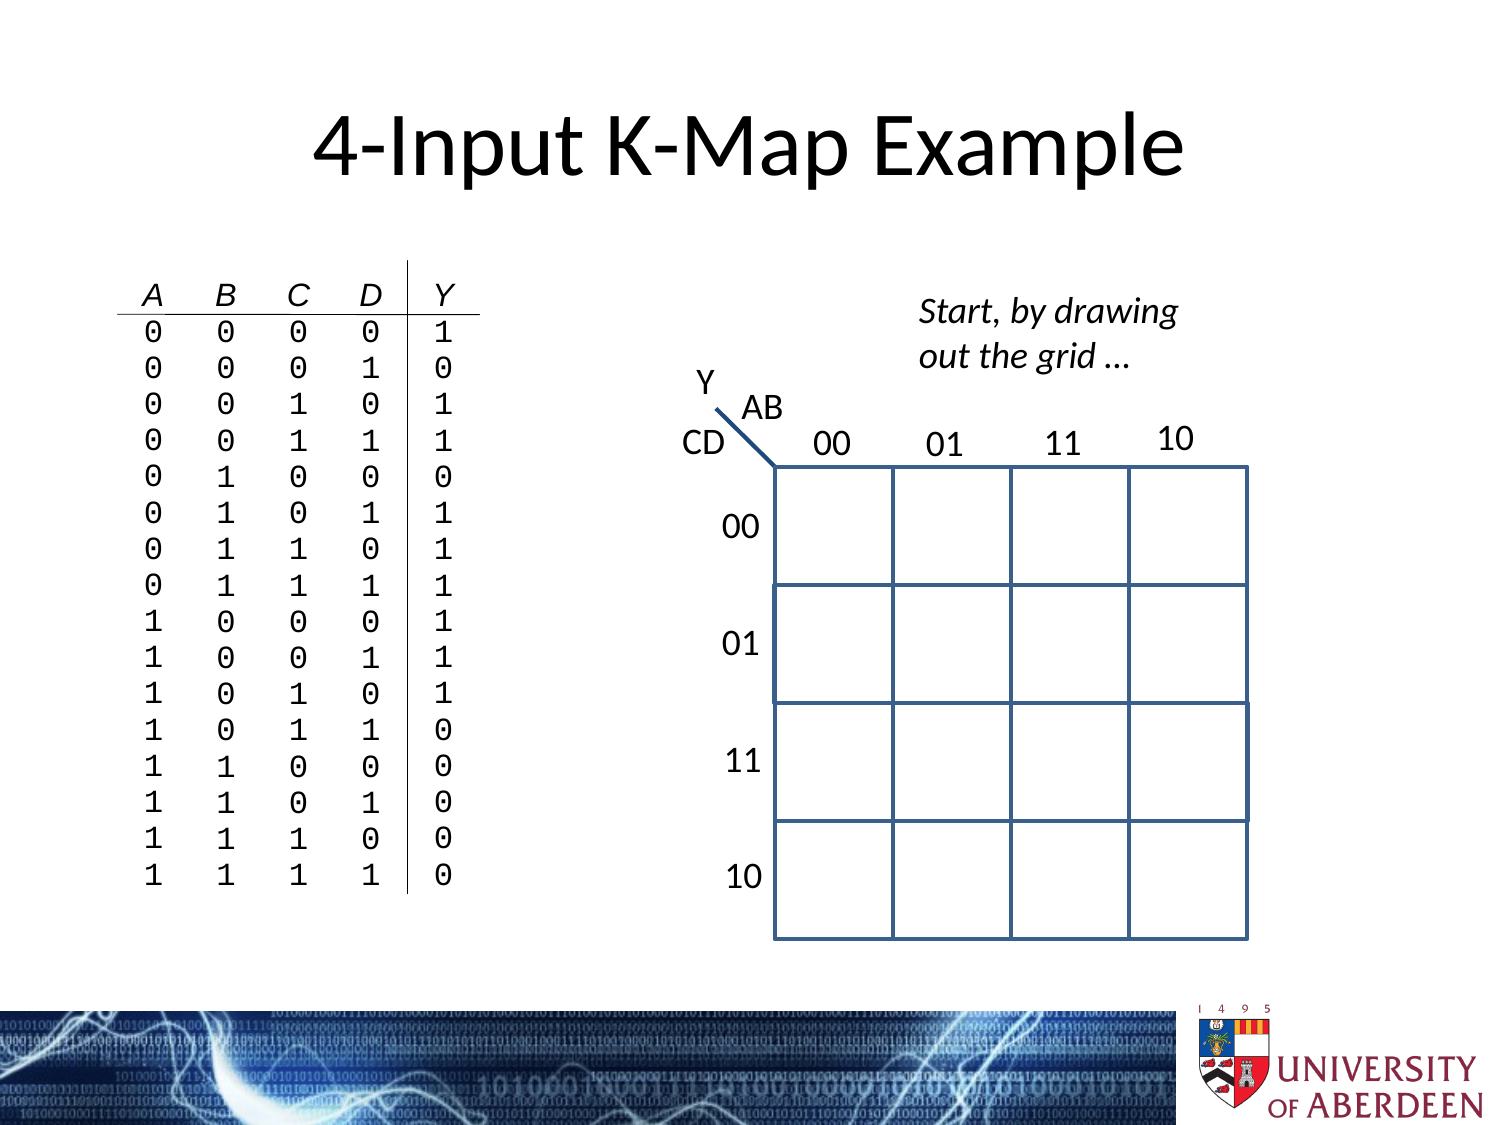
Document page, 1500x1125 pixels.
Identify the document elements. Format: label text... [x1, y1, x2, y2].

title 4-Input K-Map Example [75, 45, 1425, 233]
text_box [111, 255, 486, 918]
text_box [666, 278, 1296, 940]
picture [0, 1011, 1176, 1125]
